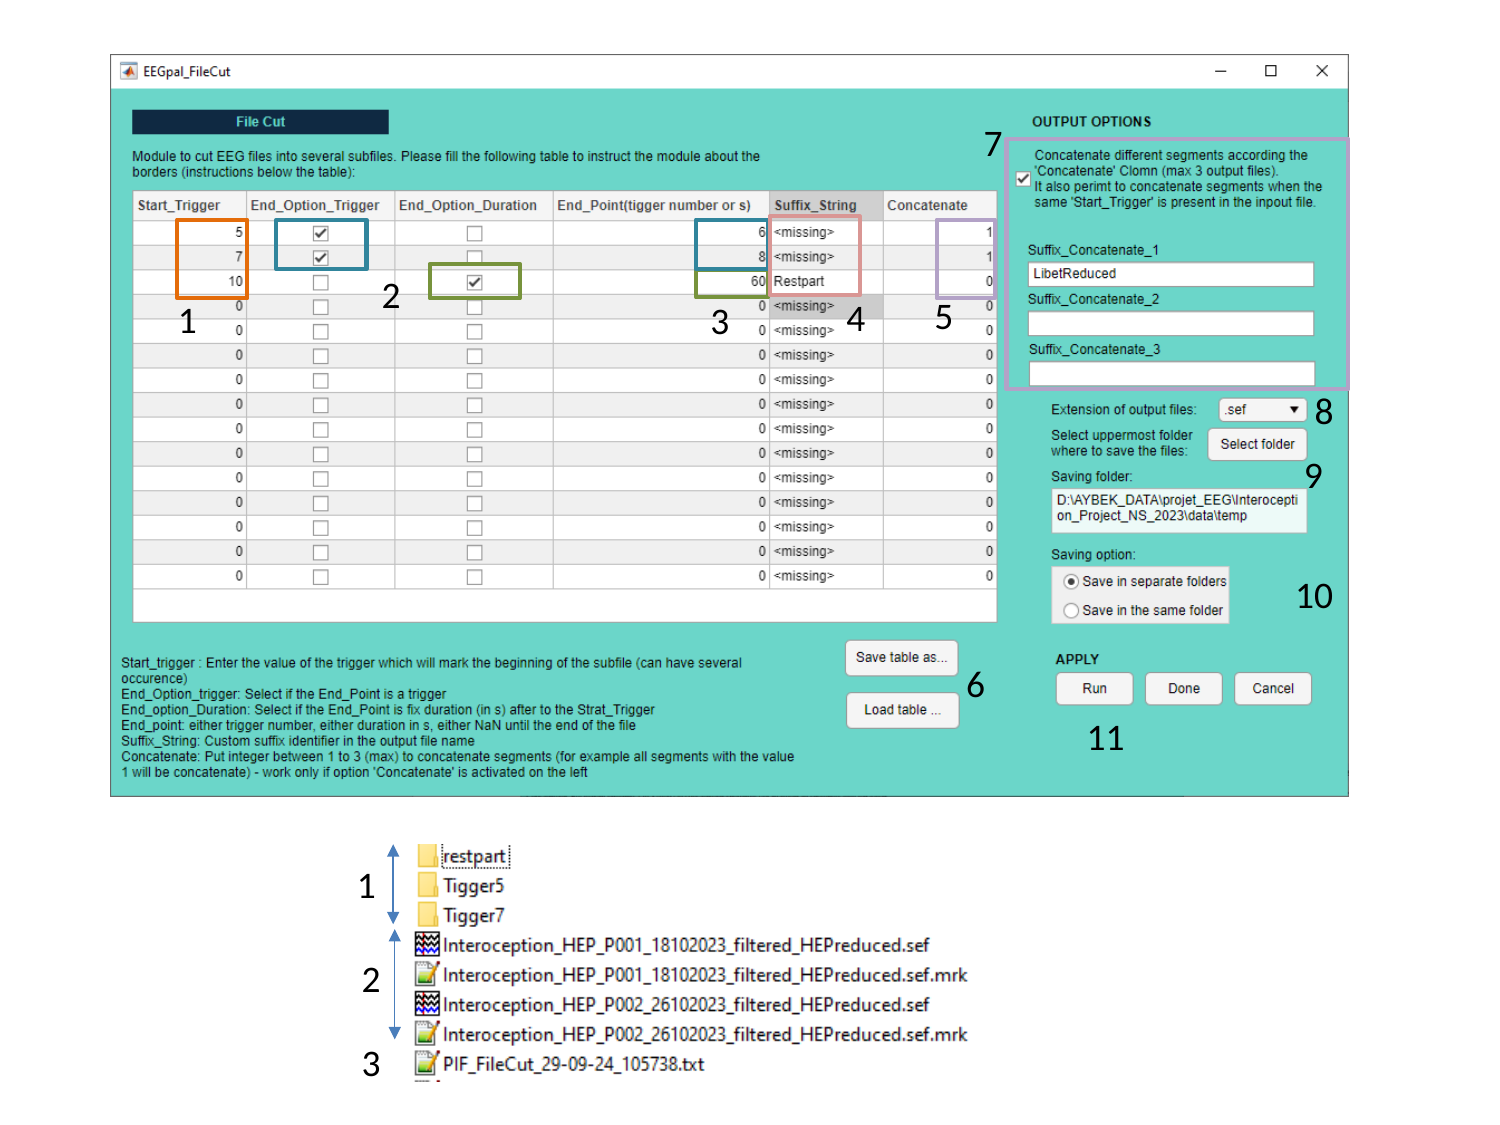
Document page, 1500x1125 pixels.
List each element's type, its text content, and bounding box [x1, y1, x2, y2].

text_box 2 [346, 948, 390, 1008]
picture [109, 54, 1349, 798]
text_box 1 [342, 853, 388, 914]
text_box 3 [346, 1031, 396, 1092]
picture [411, 843, 994, 1082]
